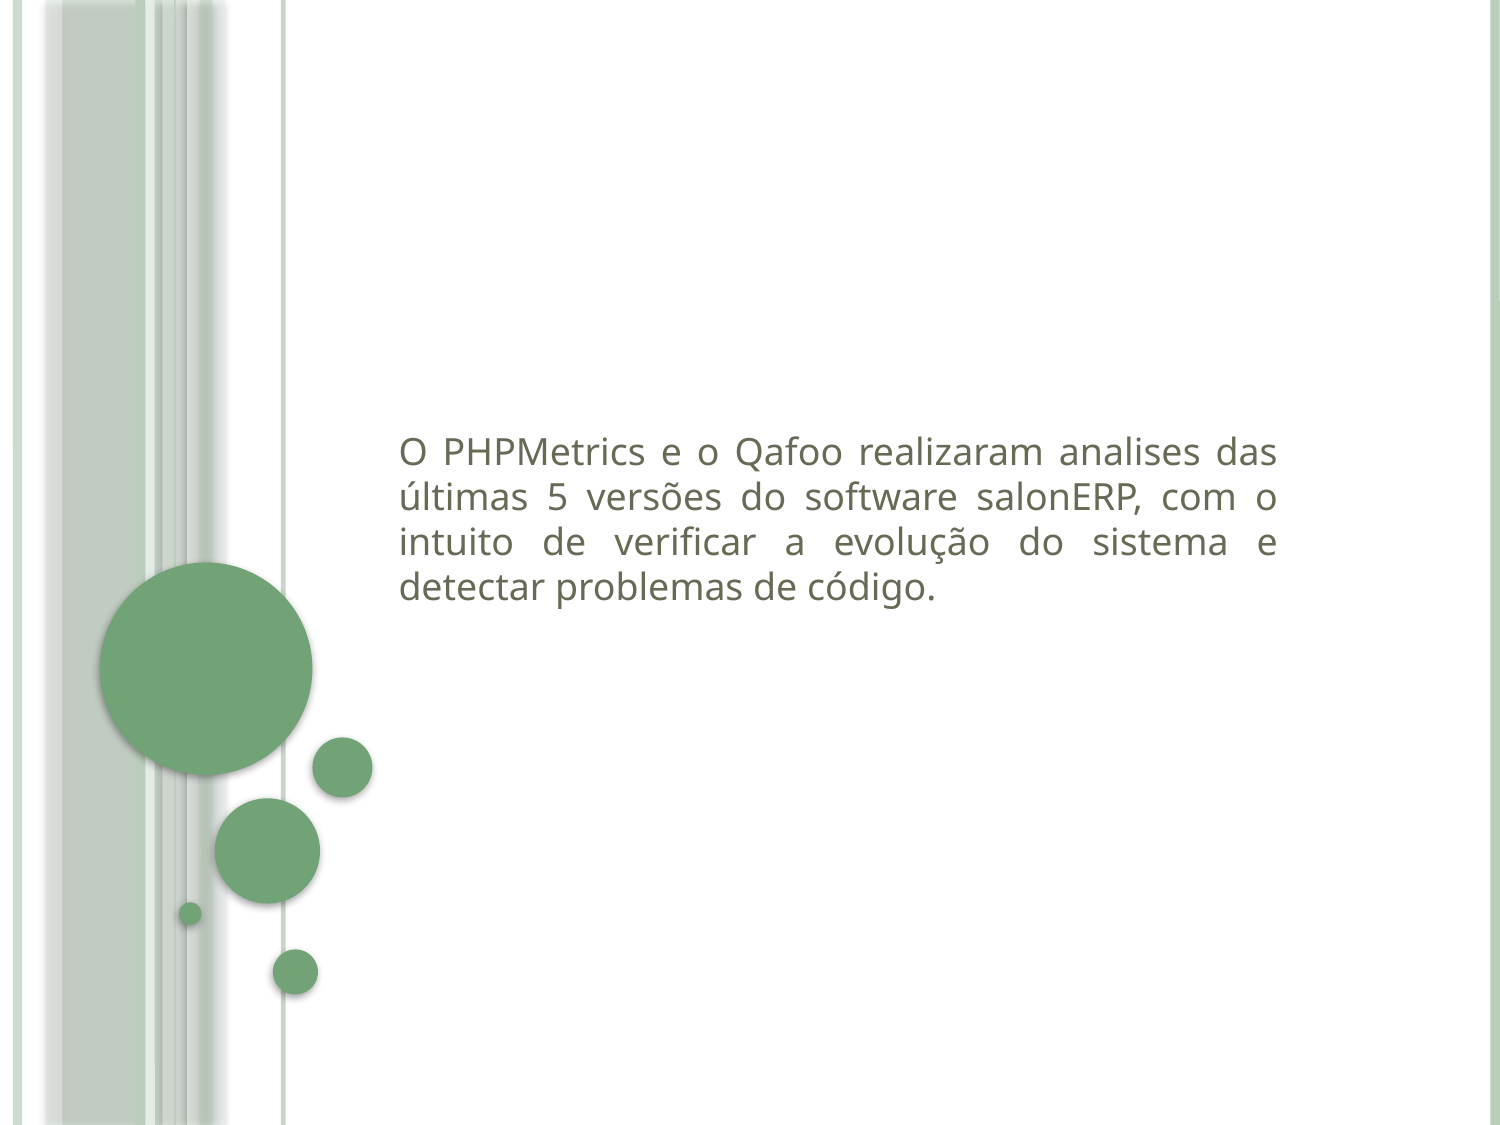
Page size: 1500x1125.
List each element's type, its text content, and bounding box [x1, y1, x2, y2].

text_box O PHPMetrics e o Qafoo realizaram analises das últimas 5 versões do software salonERP, com o intuito de verificar a evolução do sistema e detectar problemas de código. [383, 420, 1294, 616]
